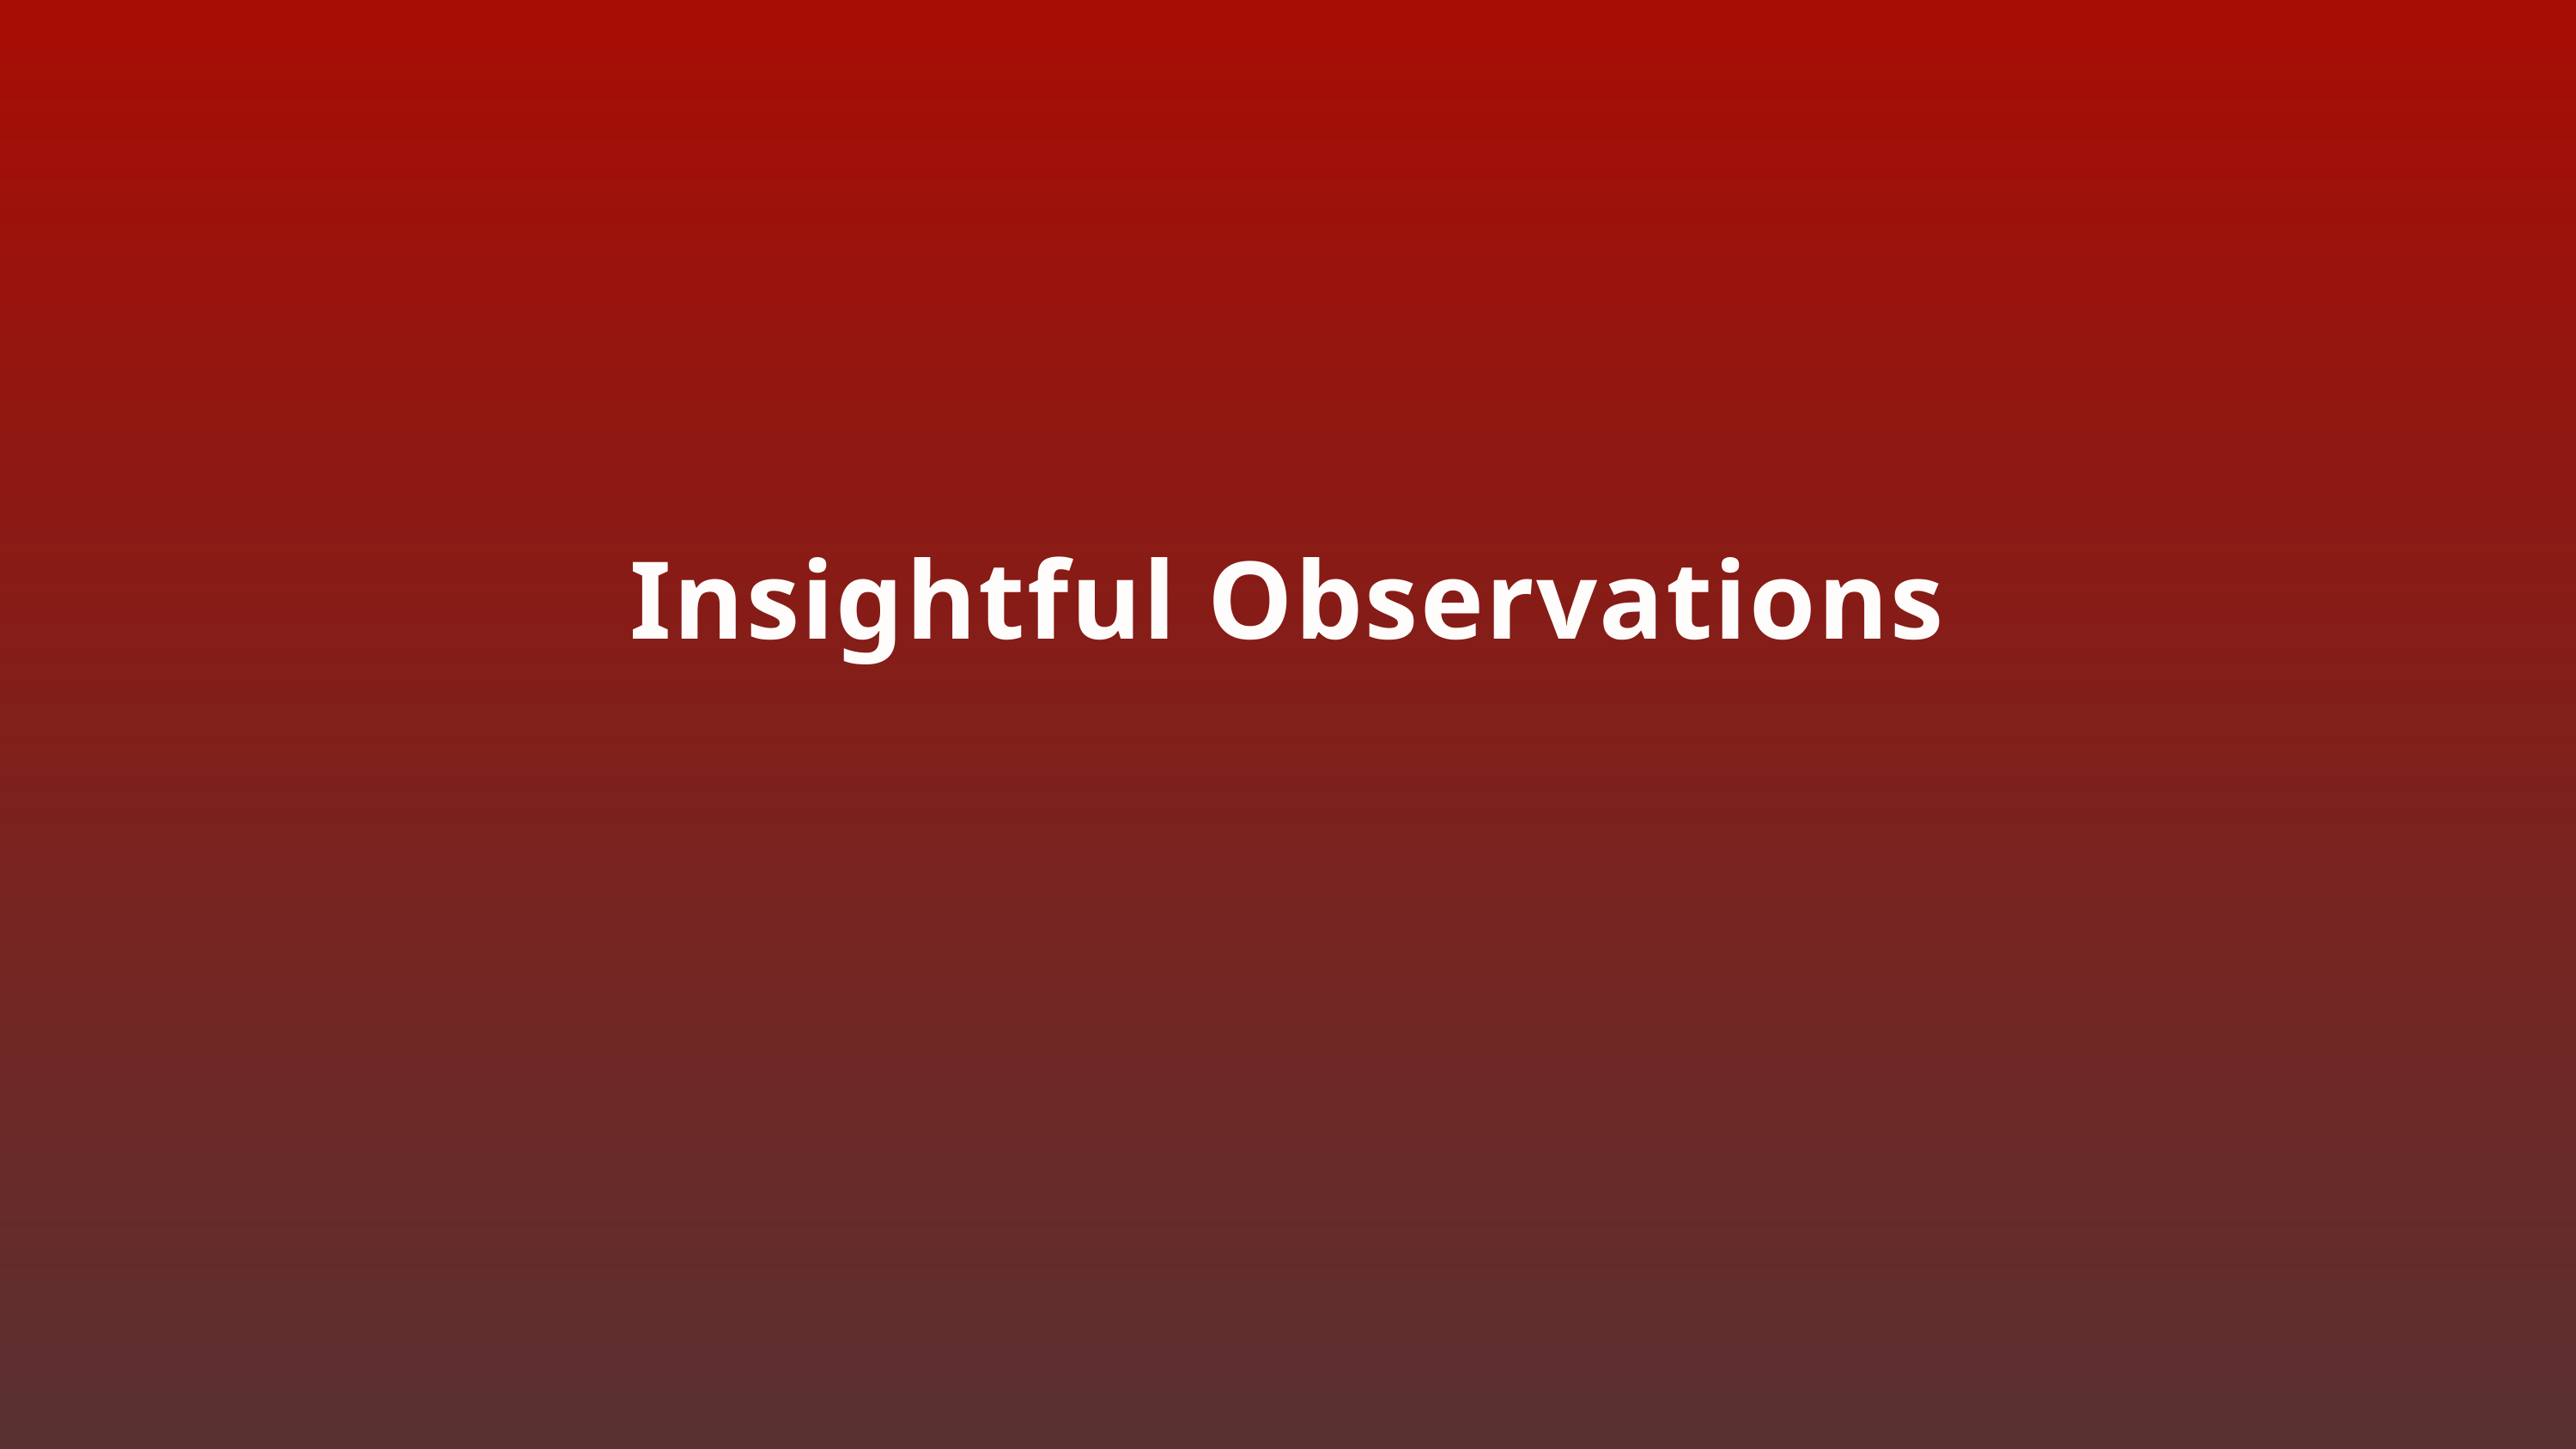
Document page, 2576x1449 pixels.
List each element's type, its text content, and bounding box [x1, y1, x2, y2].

text_box Insightful Observations [588, 605, 1988, 661]
